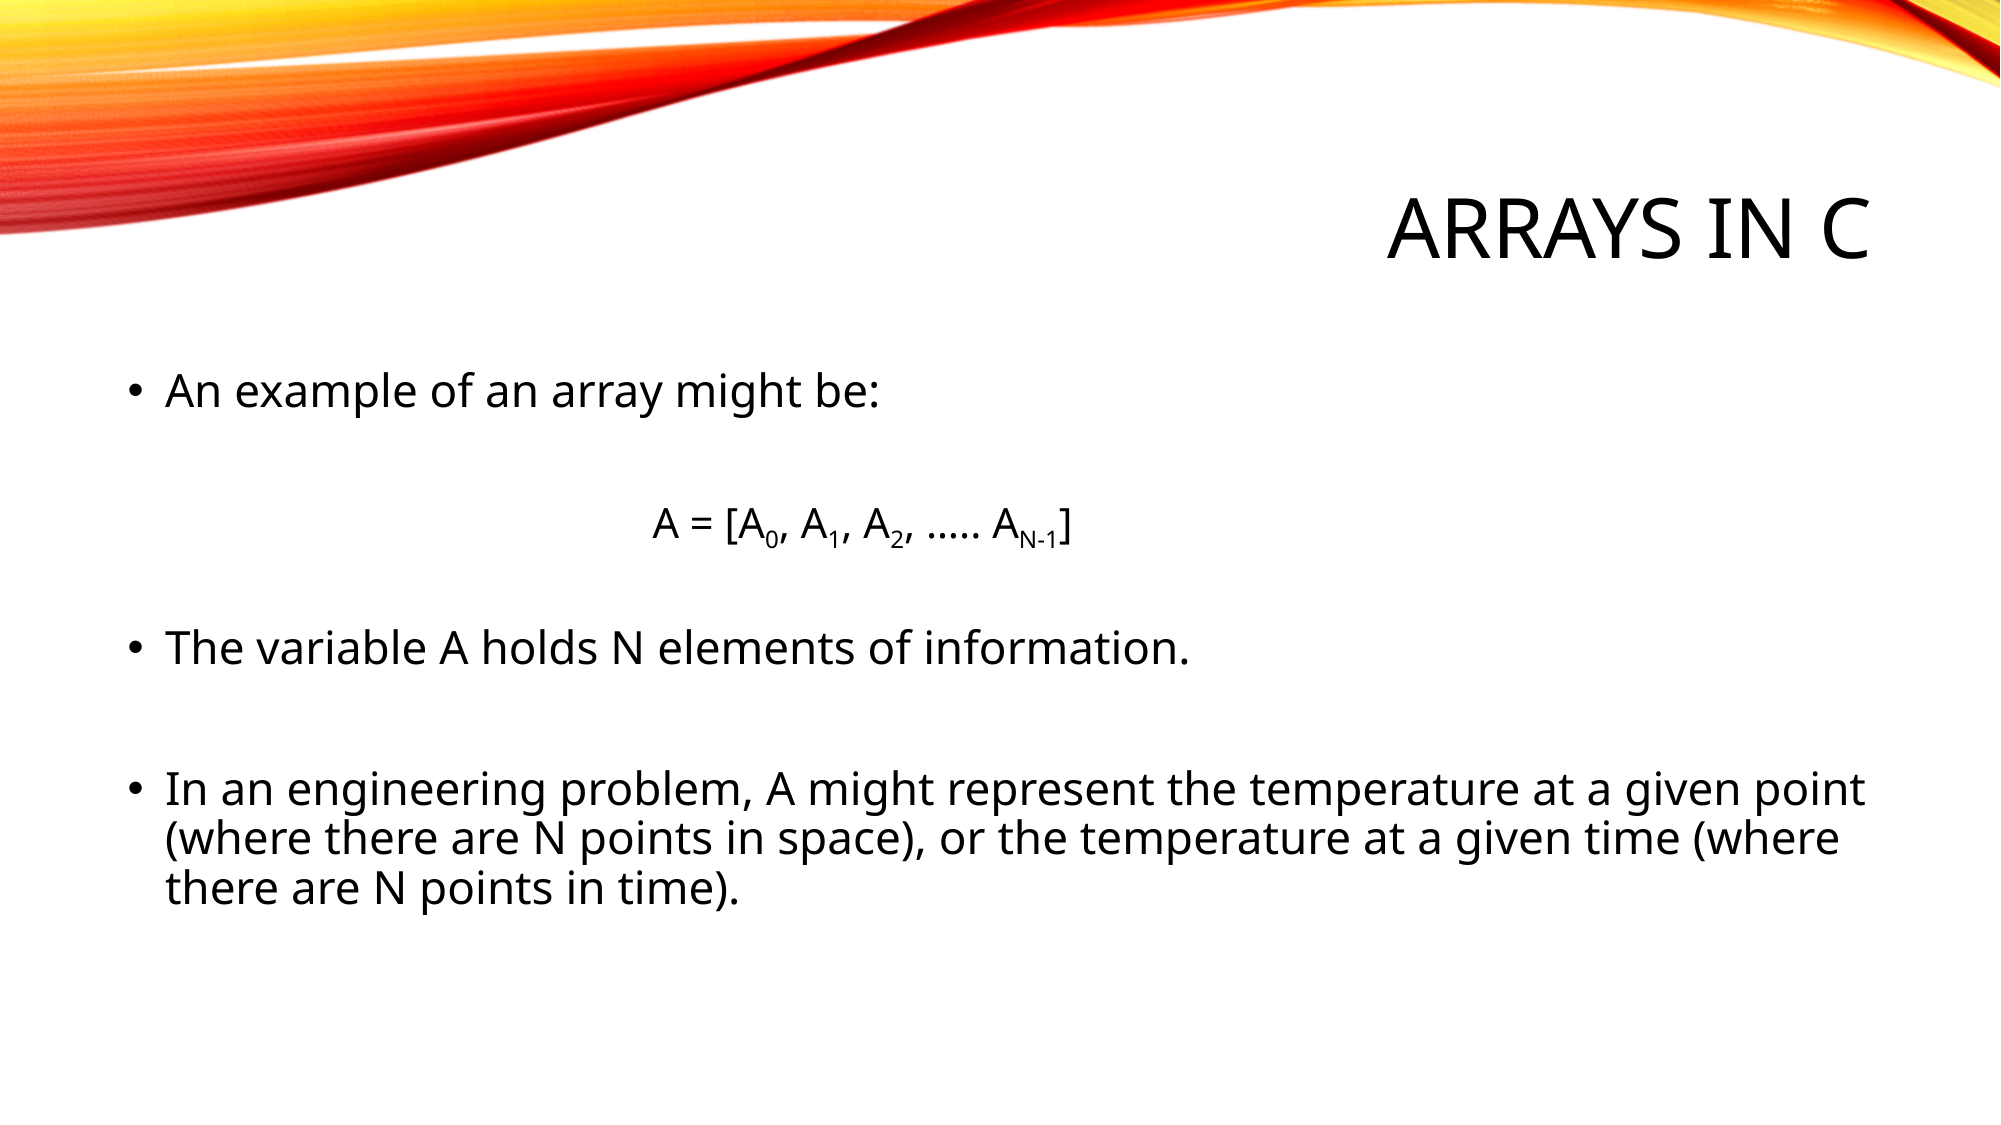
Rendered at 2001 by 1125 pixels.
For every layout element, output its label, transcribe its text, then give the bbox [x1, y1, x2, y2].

picture [0, 0, 2000, 237]
title ARRAYS IN C [474, 125, 1888, 338]
list An example of an array might be: A = [A0, A1, A2, ….. AN-1] The variable A holds N elements of information. In an engineering problem, A might represent the temperature at a given point (where there are N points in space), or the temperature at a given time (where there are N points in time). [112, 360, 1888, 1021]
